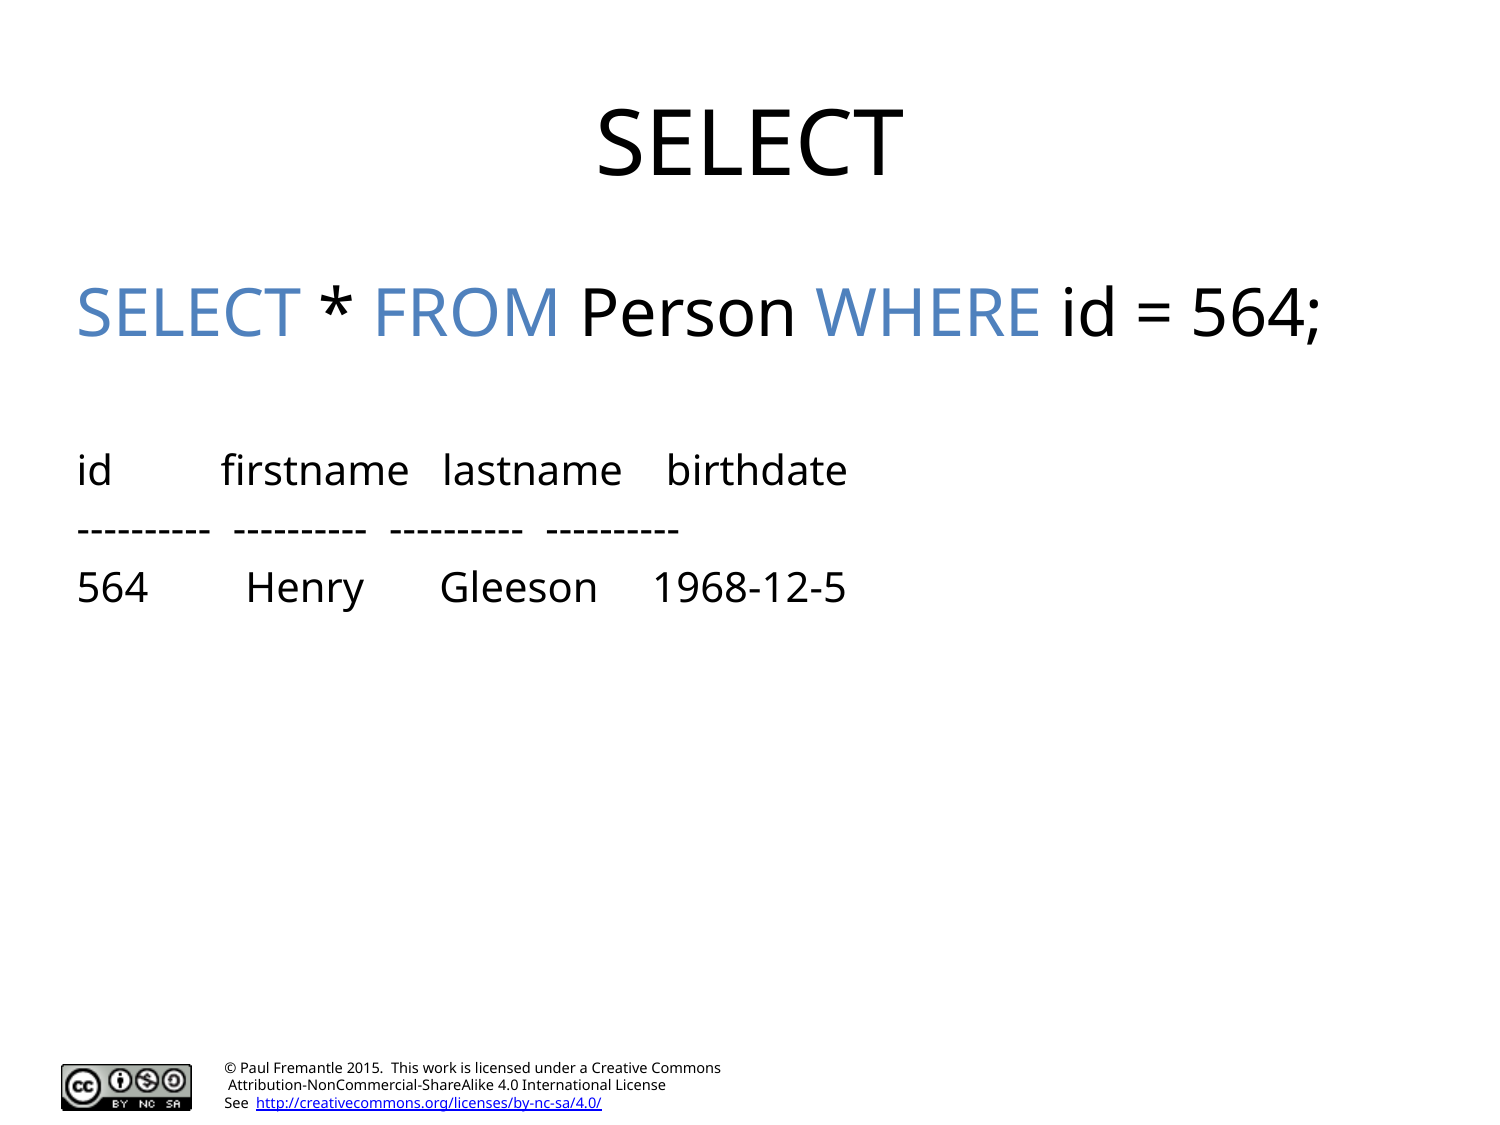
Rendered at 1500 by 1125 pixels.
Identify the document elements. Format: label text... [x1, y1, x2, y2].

list SELECT * FROM Person WHERE id = 564; id firstname lastname birthdate ---------- ---------- ---------- ---------- 564 Henry Gleeson 1968-12-5 [61, 262, 1412, 1005]
picture [61, 1064, 192, 1111]
title SELECT [75, 45, 1425, 233]
